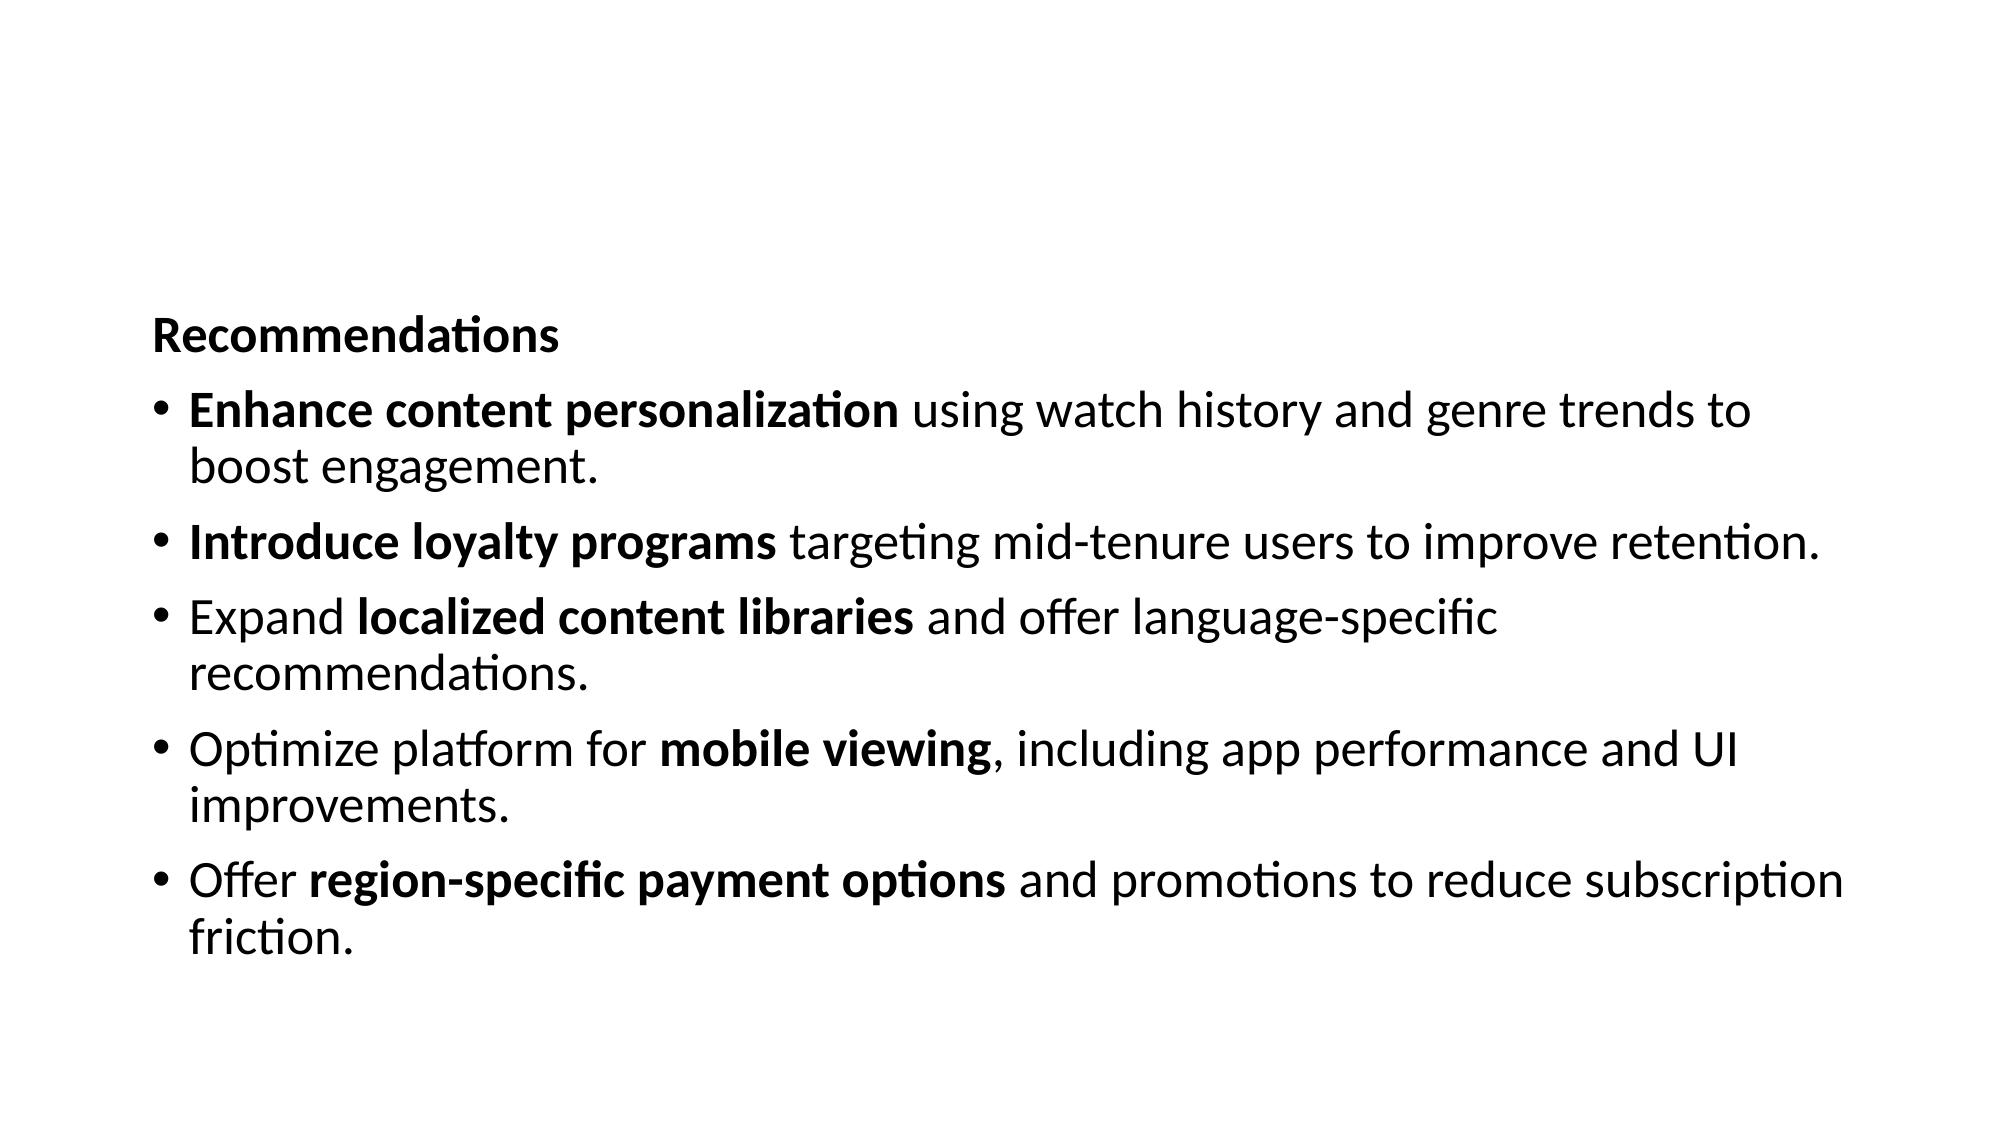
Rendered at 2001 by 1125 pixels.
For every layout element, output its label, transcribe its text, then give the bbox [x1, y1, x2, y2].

list Recommendations Enhance content personalization using watch history and genre trends to boost engagement. Introduce loyalty programs targeting mid-tenure users to improve retention. Expand localized content libraries and offer language-specific recommendations. Optimize platform for mobile viewing, including app performance and UI improvements. Offer region-specific payment options and promotions to reduce subscription friction. [137, 299, 1863, 1014]
